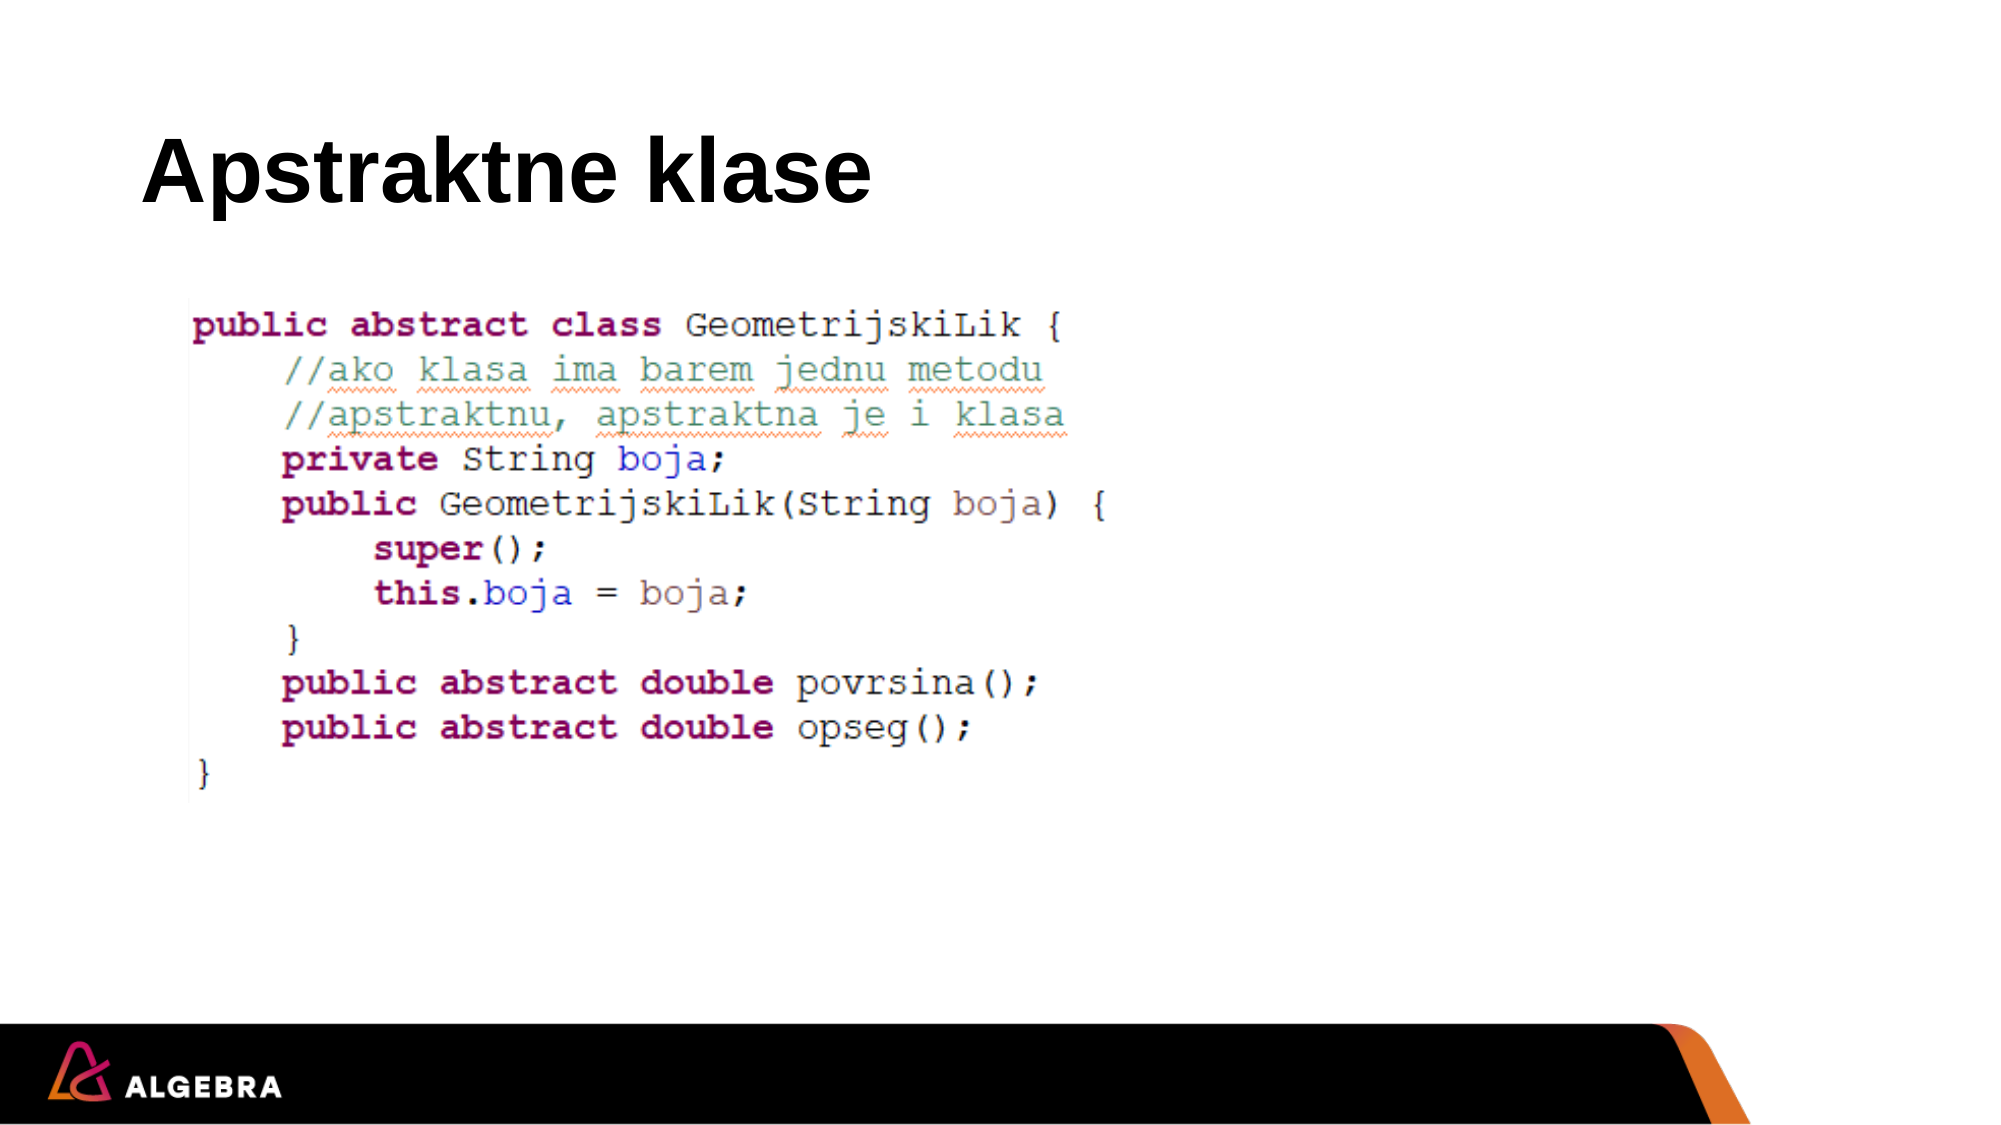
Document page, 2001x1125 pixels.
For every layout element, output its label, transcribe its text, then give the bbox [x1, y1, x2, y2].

picture [188, 298, 1116, 803]
title Apstraktne klase [125, 92, 1626, 231]
picture [0, 1023, 1958, 1125]
